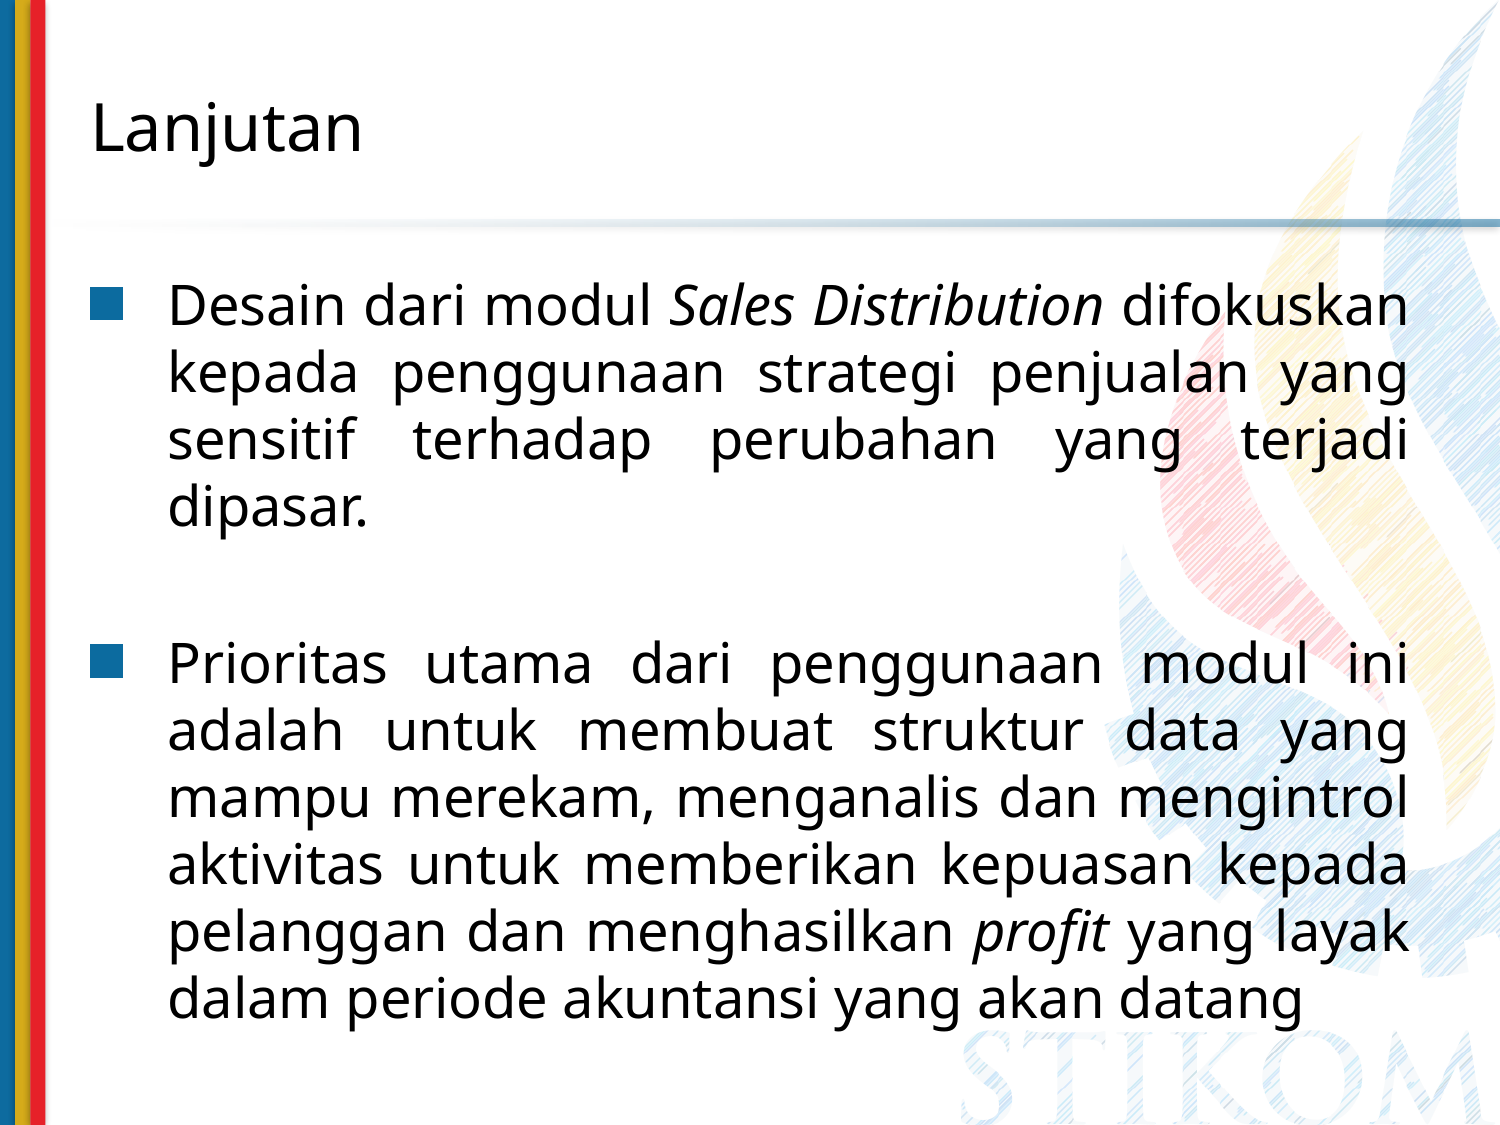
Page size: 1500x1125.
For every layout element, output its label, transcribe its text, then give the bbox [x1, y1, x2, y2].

picture [90, 644, 123, 678]
title Lanjutan [75, 30, 1425, 219]
picture [90, 287, 123, 320]
list Desain dari modul Sales Distribution difokuskan kepada penggunaan strategi penjualan yang sensitif terhadap perubahan yang terjadi dipasar. Prioritas utama dari penggunaan modul ini adalah untuk membuat struktur data yang mampu merekam, menganalis dan mengintrol aktivitas untuk memberikan kepuasan kepada pelanggan dan menghasilkan profit yang layak dalam periode akuntansi yang akan datang [75, 262, 1425, 1048]
